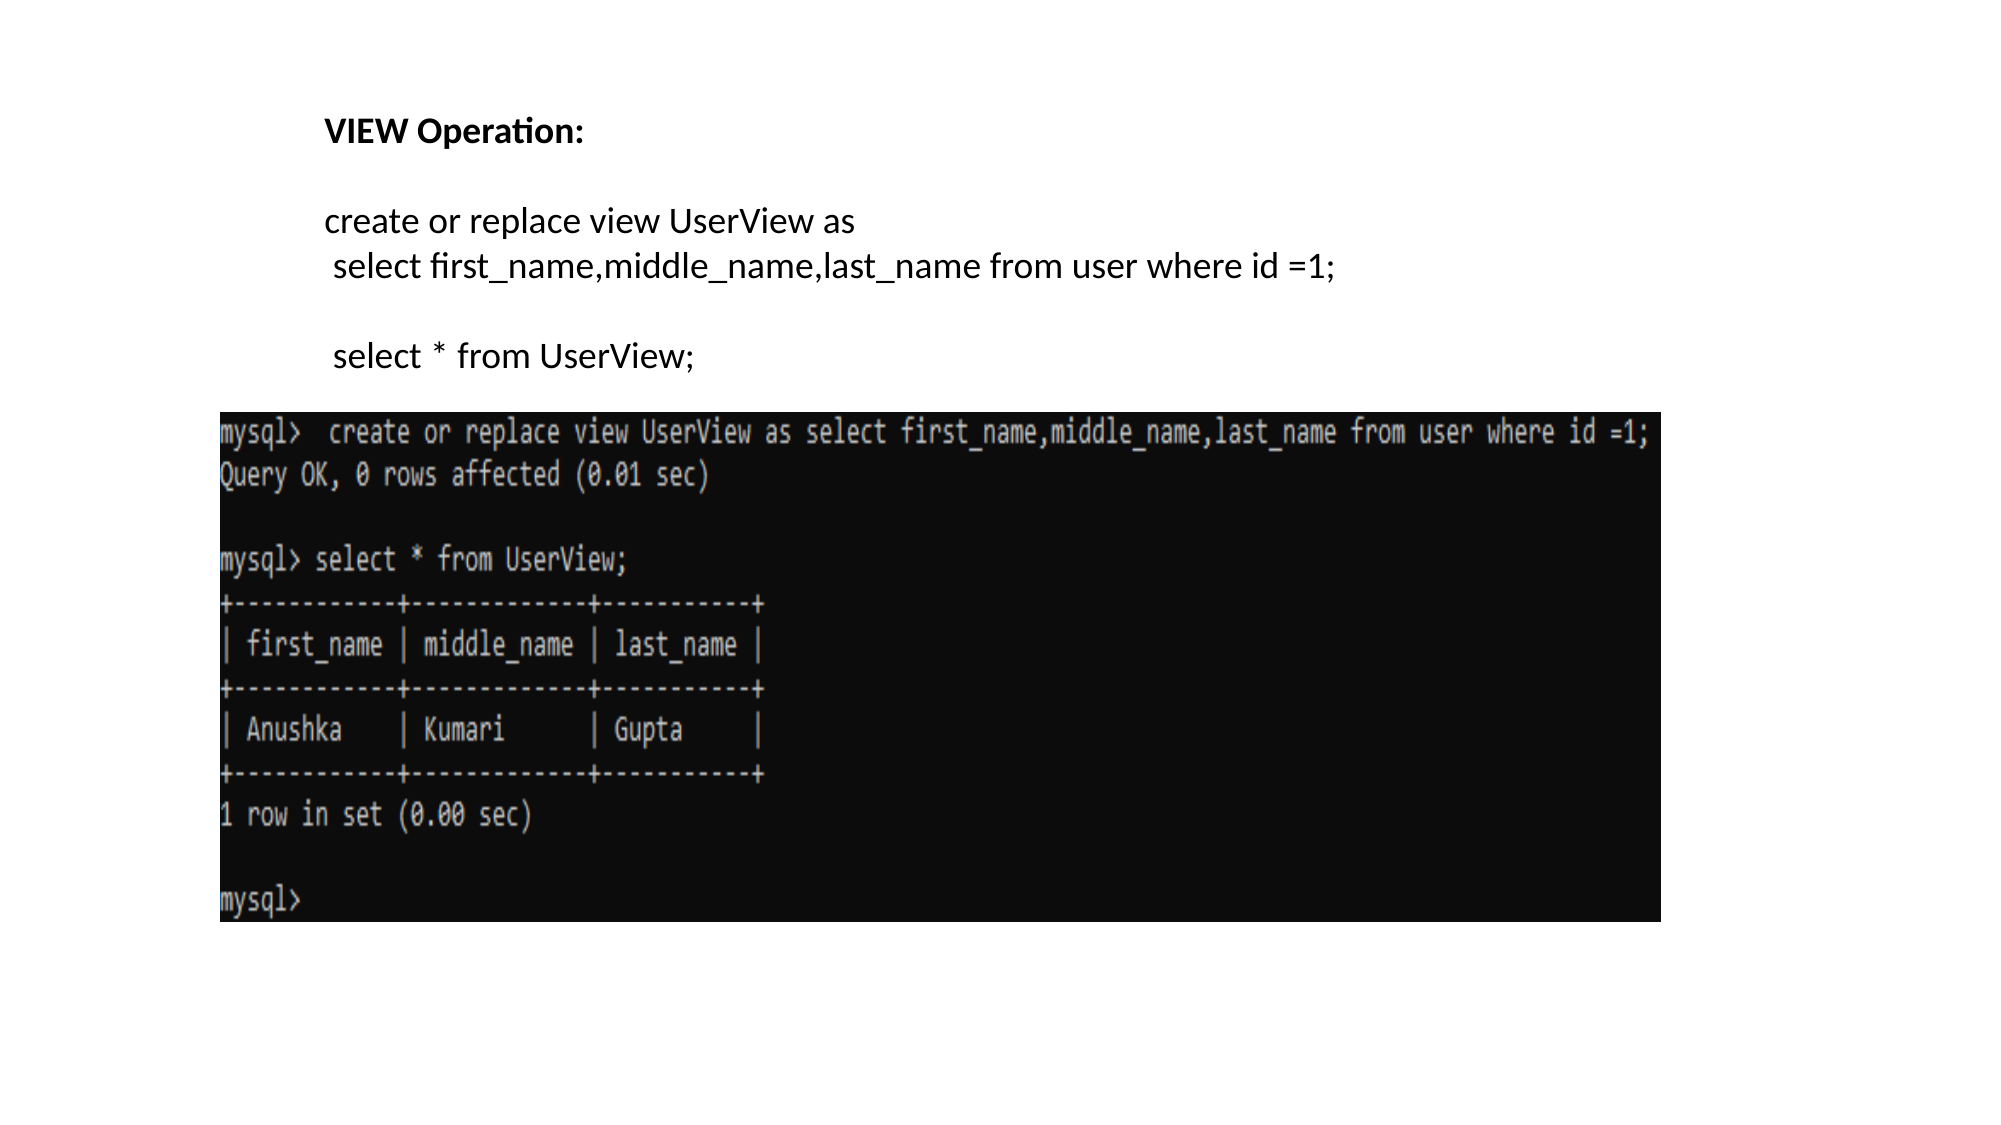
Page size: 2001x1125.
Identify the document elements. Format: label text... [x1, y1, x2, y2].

text_box VIEW Operation: create or replace view UserView as select first_name,middle_name,last_name from user where id =1; select * from UserView; [309, 99, 1462, 384]
picture [220, 412, 1662, 922]
